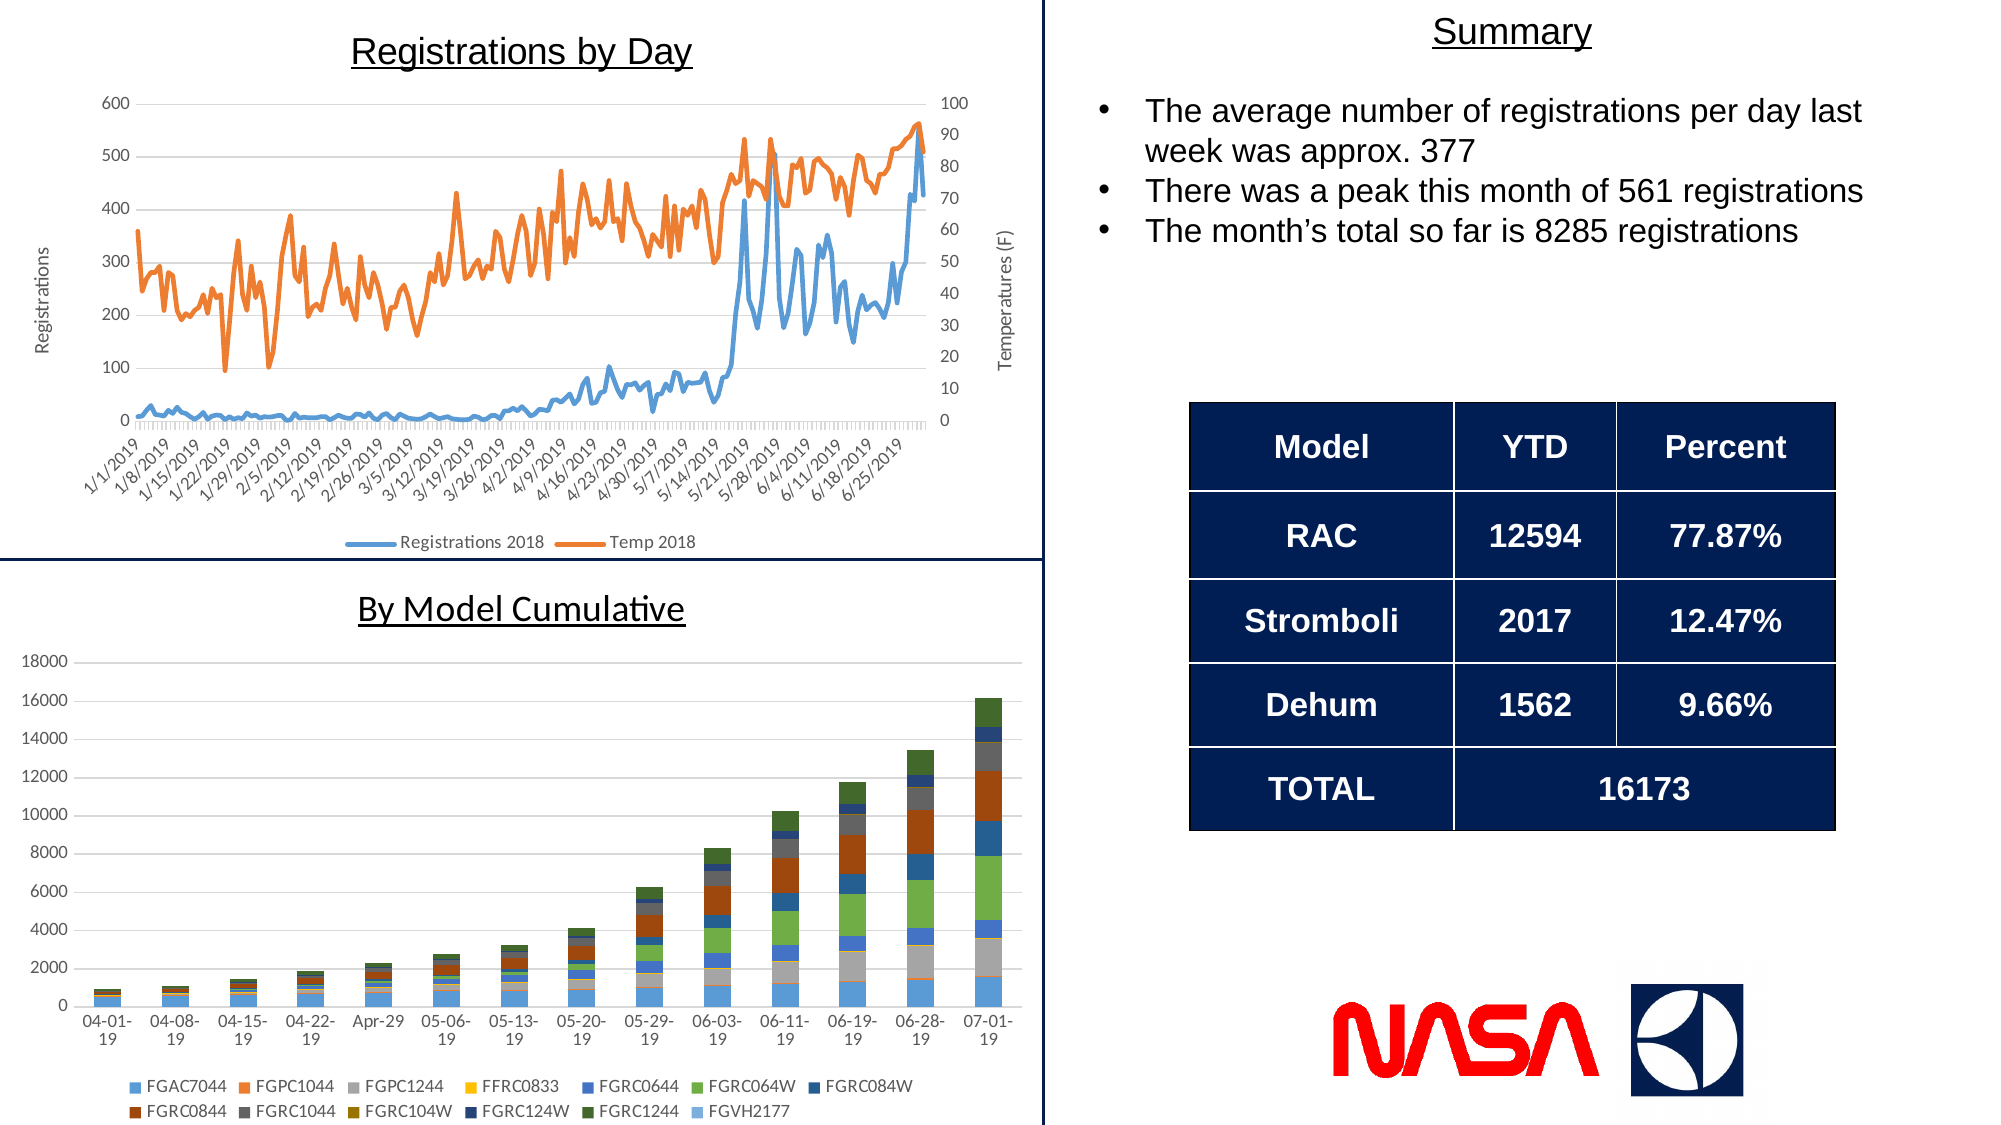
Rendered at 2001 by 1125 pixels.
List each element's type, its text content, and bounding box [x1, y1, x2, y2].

table_cell 9.66% [1617, 664, 1834, 746]
table_cell Stromboli [1191, 580, 1453, 662]
table_cell Dehum [1191, 664, 1453, 746]
chart [0, 562, 1044, 1125]
table_cell 2017 [1455, 580, 1616, 662]
table_cell 12594 [1455, 492, 1616, 578]
table_cell 1562 [1455, 664, 1616, 746]
chart [0, 0, 1044, 560]
text_box The average number of registrations per day last week was approx. 377 There was a peak this month of 561 registrations The month’s total so far is 8285 registrations [1083, 81, 1942, 257]
text_box Summary [1228, 0, 1797, 60]
table_cell 16173 [1455, 748, 1834, 830]
table_header YTD [1455, 403, 1616, 490]
picture [1331, 955, 1772, 1125]
table_cell 77.87% [1617, 492, 1834, 578]
table_cell 12.47% [1617, 580, 1834, 662]
table_header Model [1191, 403, 1453, 490]
table_cell RAC [1191, 492, 1453, 578]
table_cell TOTAL [1191, 748, 1453, 830]
table_header Percent [1617, 403, 1834, 490]
